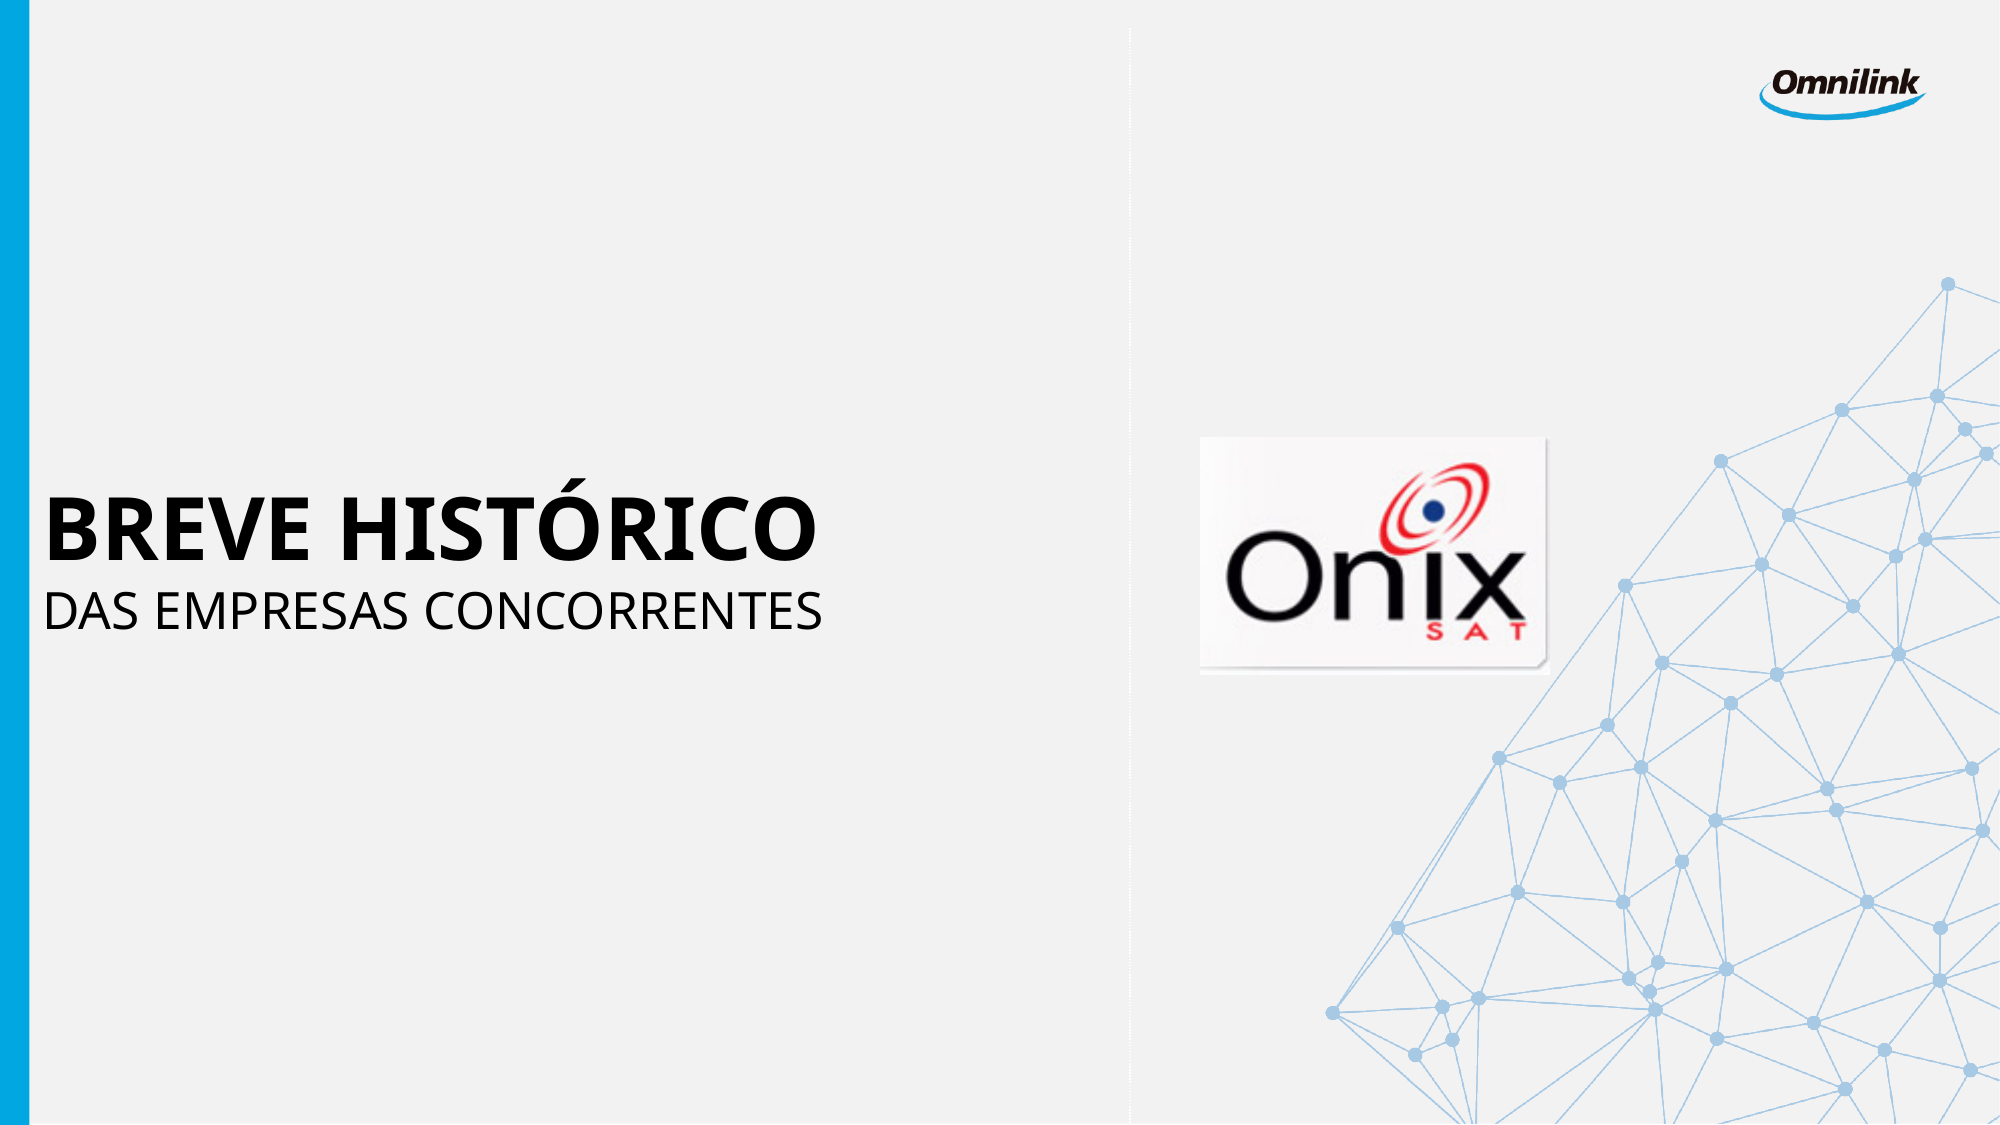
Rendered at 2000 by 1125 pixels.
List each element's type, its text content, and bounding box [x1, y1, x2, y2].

text_box BREVE HISTÓRICO DAS EMPRESAS CONCORRENTES [22, 461, 1103, 651]
picture [1200, 217, 2000, 1124]
picture [1755, 66, 1930, 122]
